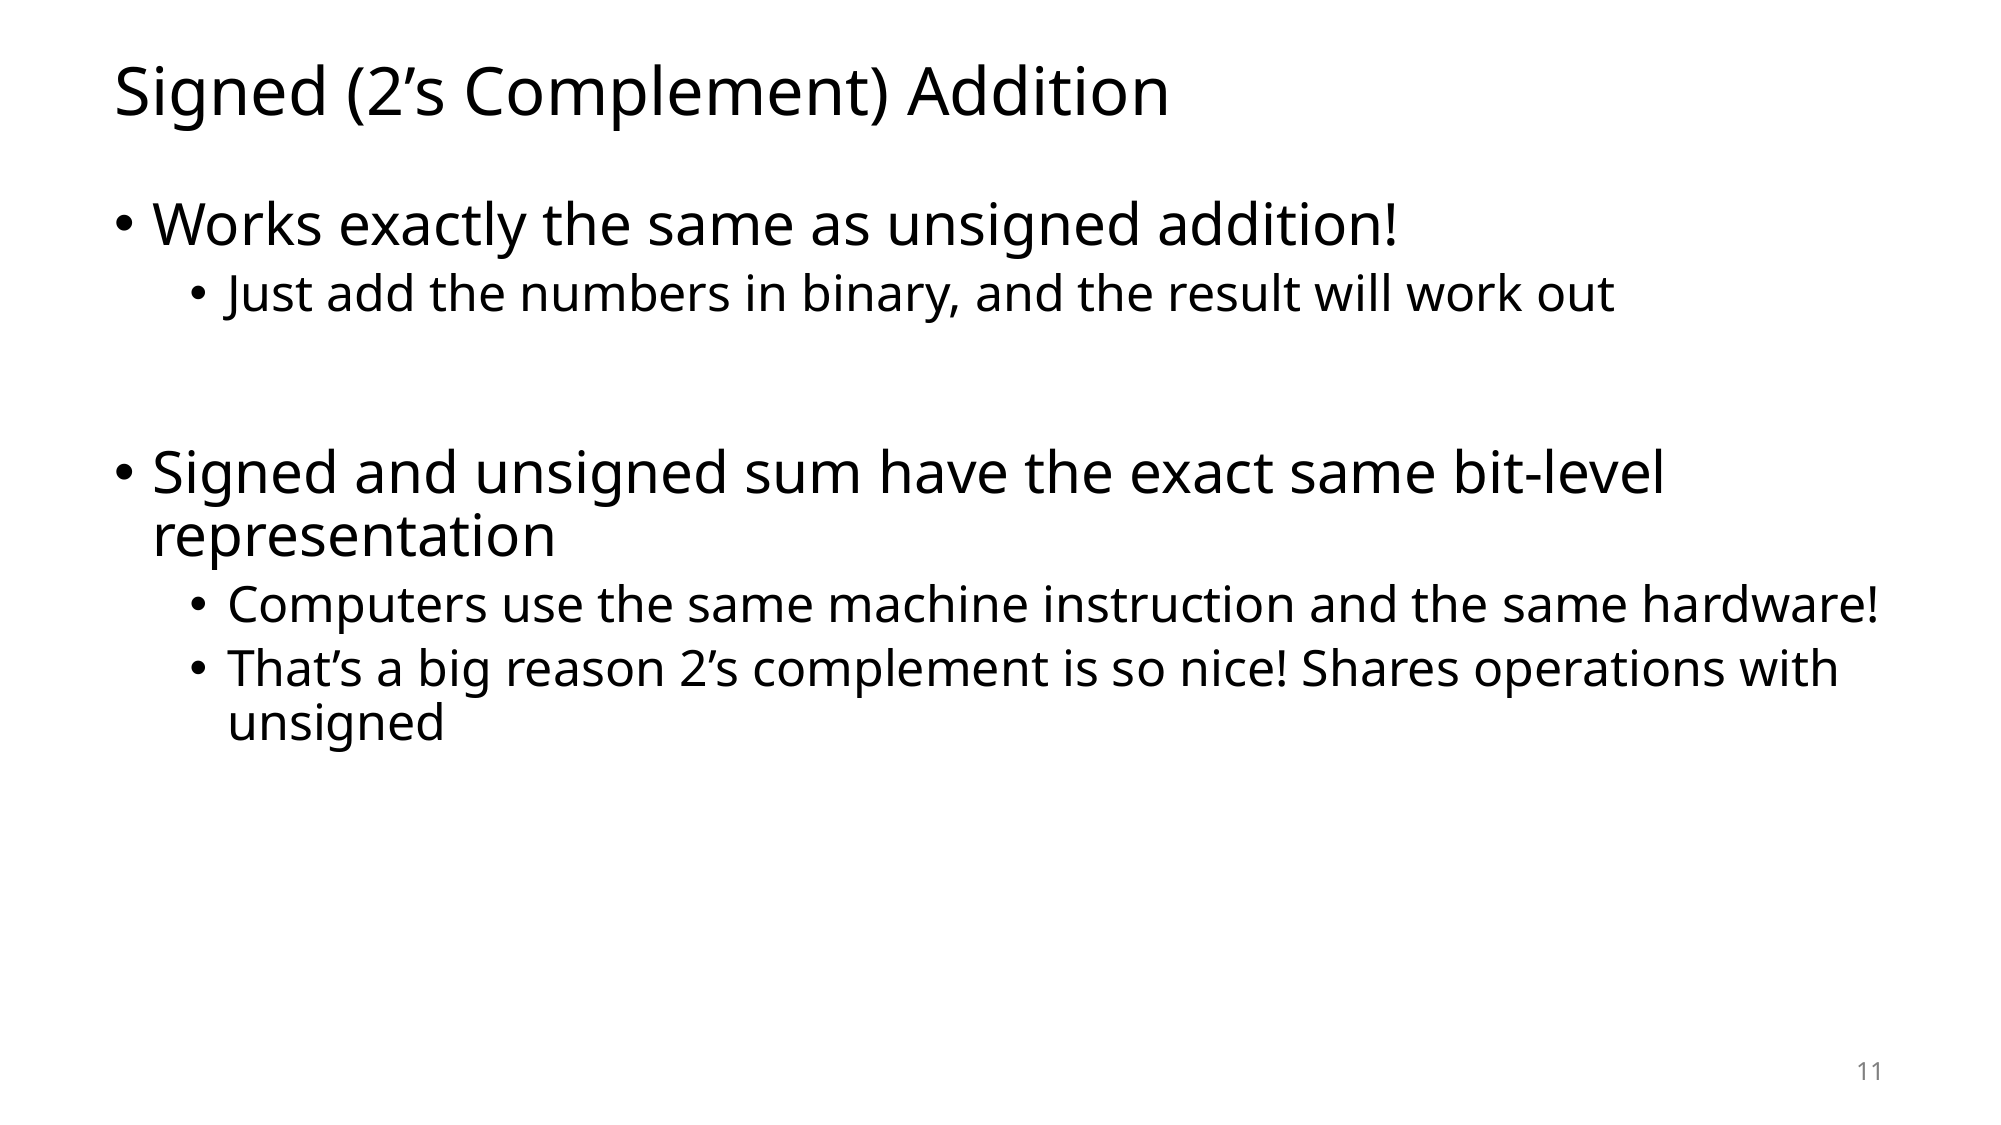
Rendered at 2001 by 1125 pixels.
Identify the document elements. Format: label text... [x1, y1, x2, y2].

title Signed (2’s Complement) Addition [99, 37, 1900, 150]
list Works exactly the same as unsigned addition! Just add the numbers in binary, and the result will work out Signed and unsigned sum have the exact same bit-level representation Computers use the same machine instruction and the same hardware! That’s a big reason 2’s complement is so nice! Shares operations with unsigned [99, 187, 1900, 1013]
slide_number 11 [1749, 1042, 1900, 1103]
